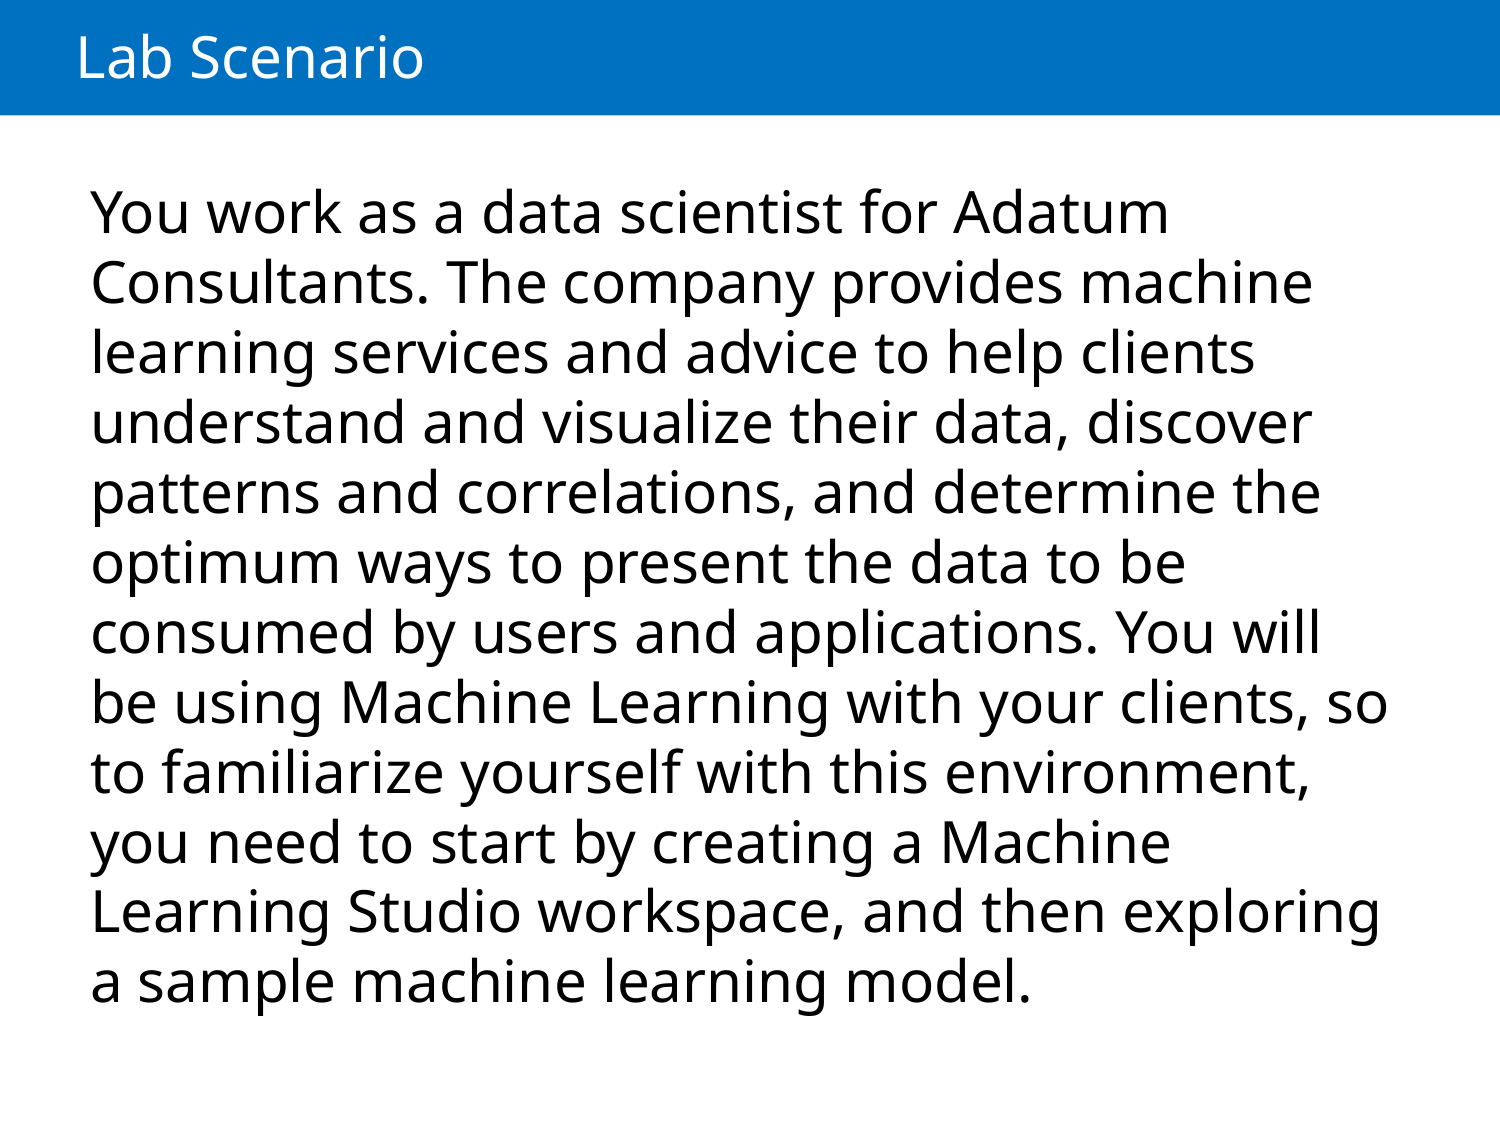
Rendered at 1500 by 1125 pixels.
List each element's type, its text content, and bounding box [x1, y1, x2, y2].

text_box You work as a data scientist for Adatum Consultants. The company provides machine learning services and advice to help clients understand and visualize their data, discover patterns and correlations, and determine the optimum ways to present the data to be consumed by users and applications. You will be using Machine Learning with your clients, so to familiarize yourself with this environment, you need to start by creating a Machine Learning Studio workspace, and then exploring a sample machine learning model. [75, 167, 1408, 1022]
title Lab Scenario [75, 0, 1351, 122]
